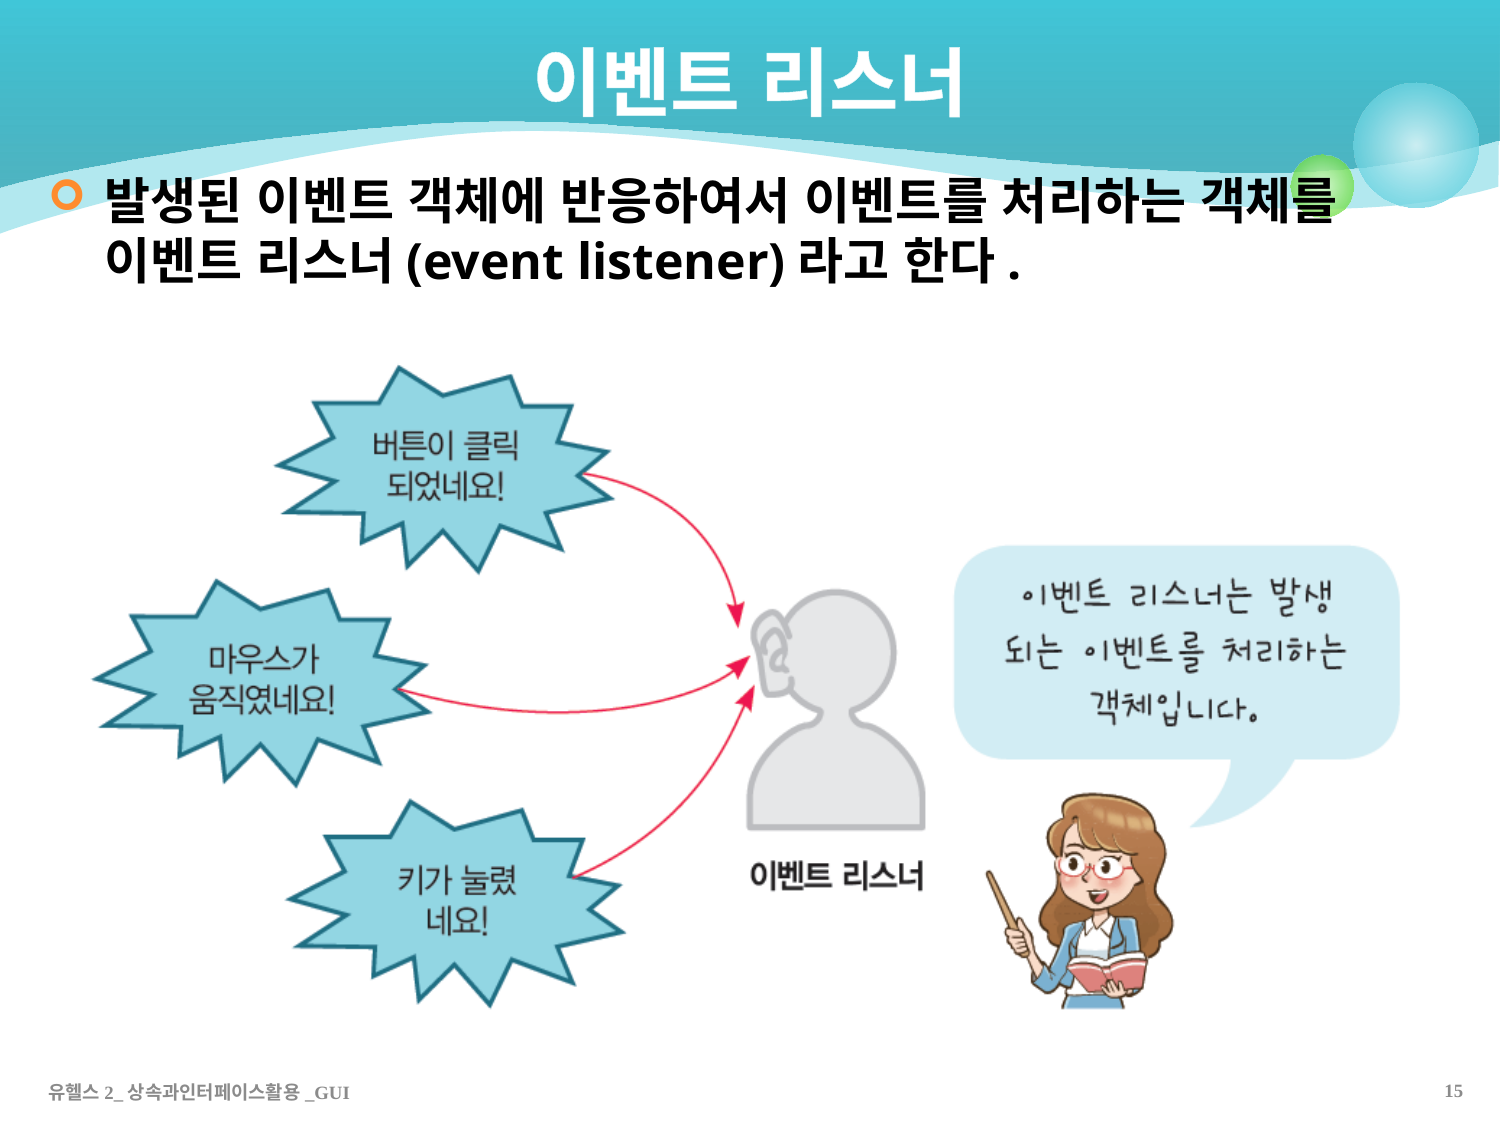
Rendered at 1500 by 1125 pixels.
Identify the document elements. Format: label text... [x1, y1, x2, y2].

list 발생된 이벤트 객체에 반응하여서 이벤트를 처리하는 객체를 이벤트 리스너(event listener)라고 한다. [33, 162, 1464, 1066]
picture [74, 339, 1430, 1032]
footer 유헬스2_상속과인터페이스활용_GUI [33, 1071, 509, 1113]
slide_number 14 [1128, 1069, 1479, 1110]
title 이벤트 리스너 [75, 0, 1425, 161]
